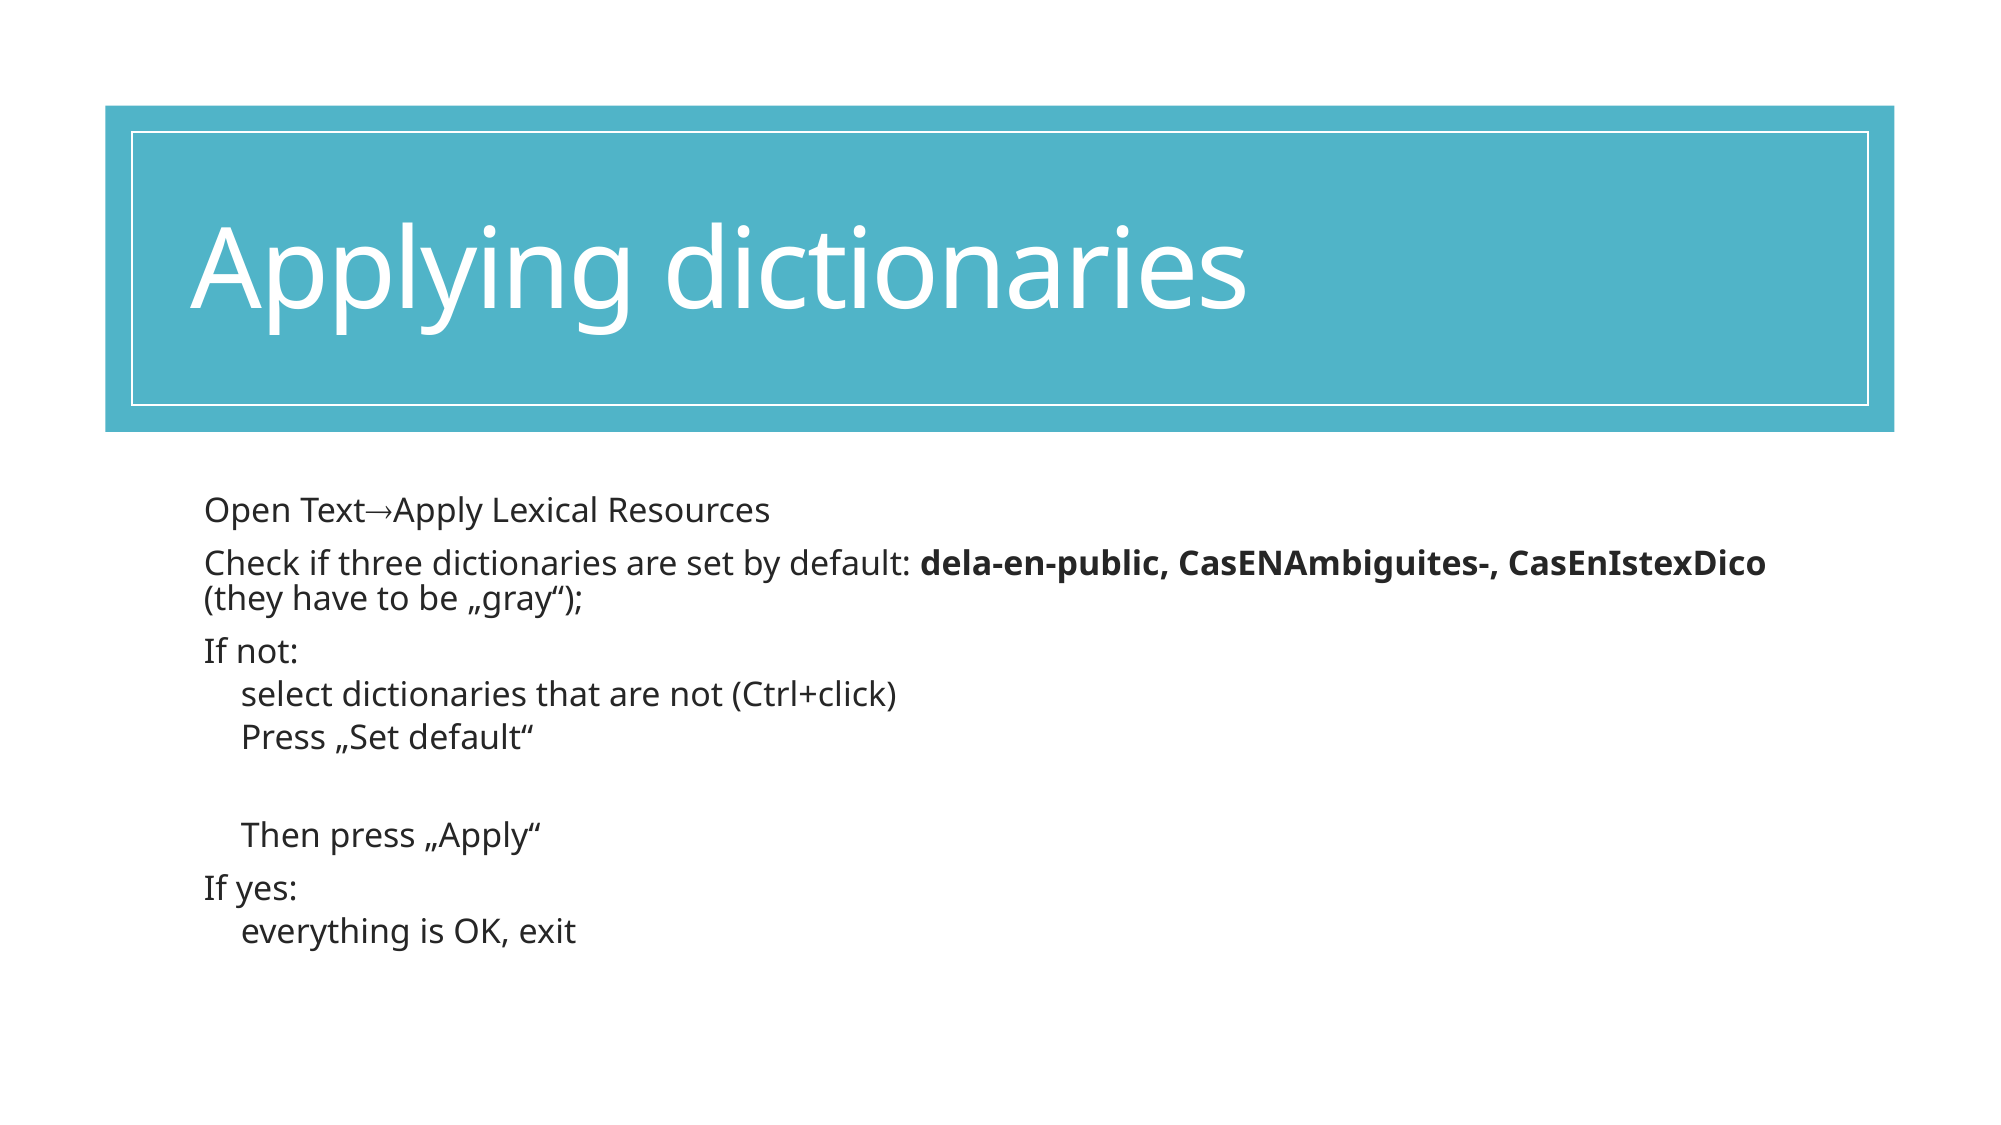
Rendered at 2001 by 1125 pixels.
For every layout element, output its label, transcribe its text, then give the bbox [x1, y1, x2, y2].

title Applying dictionaries [175, 173, 1823, 376]
text_box [104, 104, 1895, 433]
text_box [131, 131, 1869, 406]
list Open TextApply Lexical Resources Check if three dictionaries are set by default: dela-en-public, CasENAmbiguites-, CasEnIstexDico (they have to be „gray“); If not: select dictionaries that are not (Ctrl+click) Press „Set default“ Then press „Apply“ If yes: everything is OK, exit [175, 487, 1823, 964]
